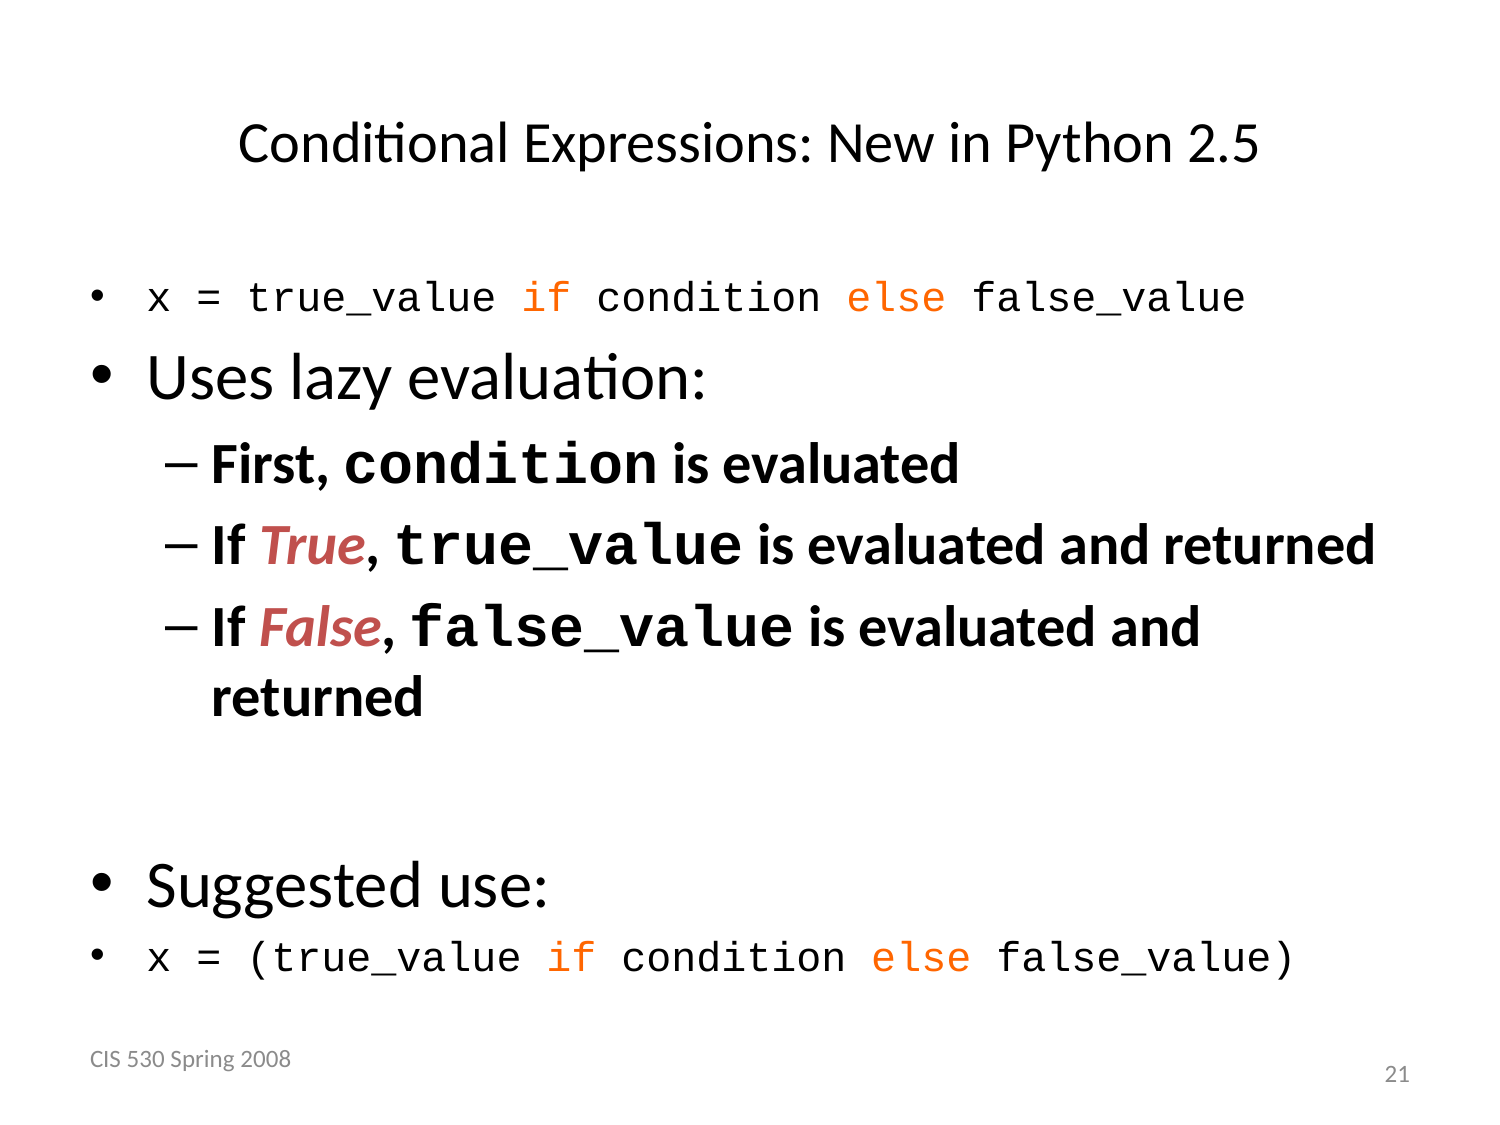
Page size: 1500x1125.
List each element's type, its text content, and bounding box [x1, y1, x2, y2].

slide_number CIS 530 Spring 2008 [75, 1042, 425, 1103]
title Conditional Expressions: New in Python 2.5 [75, 45, 1425, 233]
list x = true_value if condition else false_value Uses lazy evaluation: First, condition is evaluated If True, true_value is evaluated and returned If False, false_value is evaluated and returned Suggested use: x = (true_value if condition else false_value) [75, 262, 1425, 1005]
slide_number 21 [1074, 1042, 1425, 1103]
